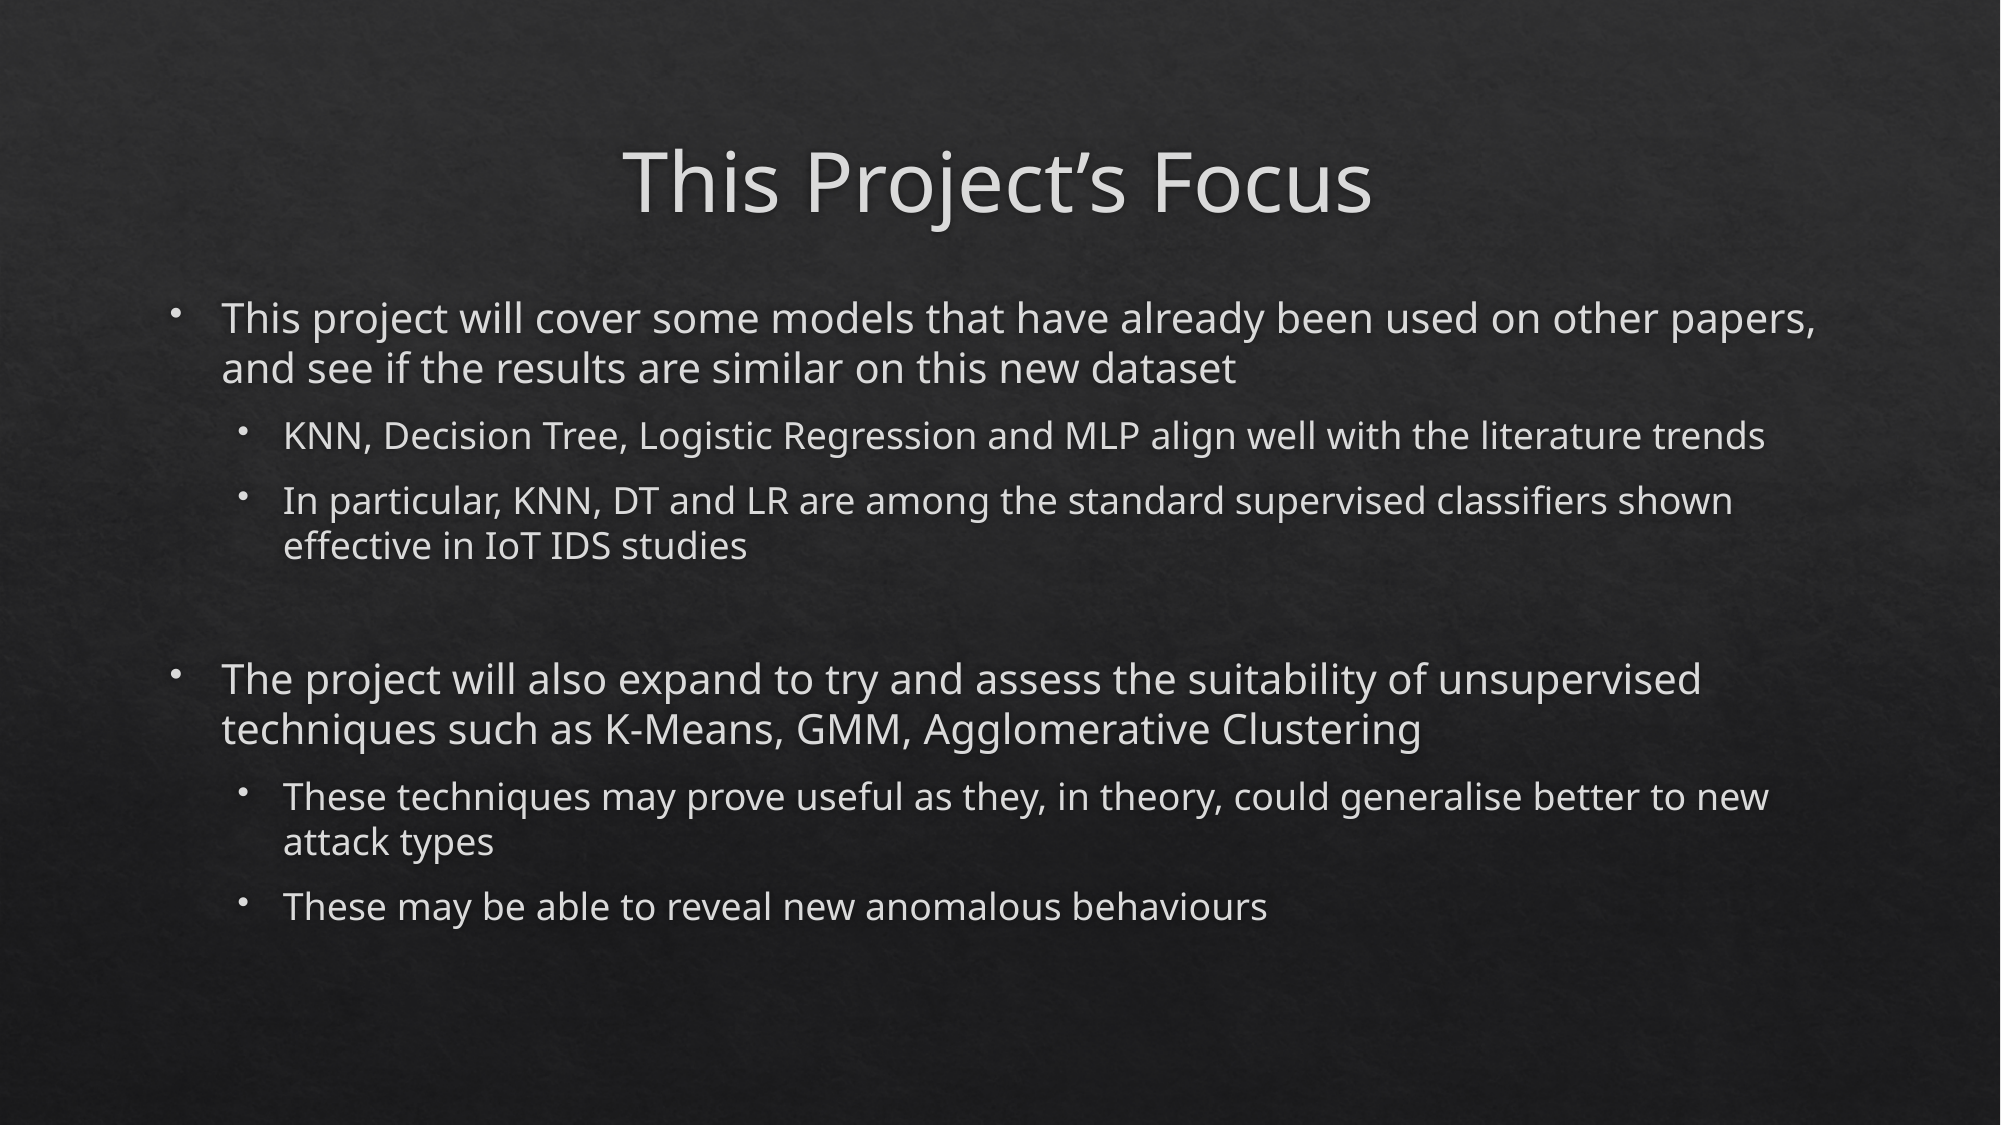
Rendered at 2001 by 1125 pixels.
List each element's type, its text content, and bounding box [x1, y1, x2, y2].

title This Project’s Focus [149, 99, 1849, 260]
list This project will cover some models that have already been used on other papers, and see if the results are similar on this new dataset KNN, Decision Tree, Logistic Regression and MLP align well with the literature trends In particular, KNN, DT and LR are among the standard supervised classifiers shown effective in IoT IDS studies The project will also expand to try and assess the suitability of unsupervised techniques such as K-Means, GMM, Agglomerative Clustering These techniques may prove useful as they, in theory, could generalise better to new attack types These may be able to reveal new anomalous behaviours [149, 284, 1849, 950]
